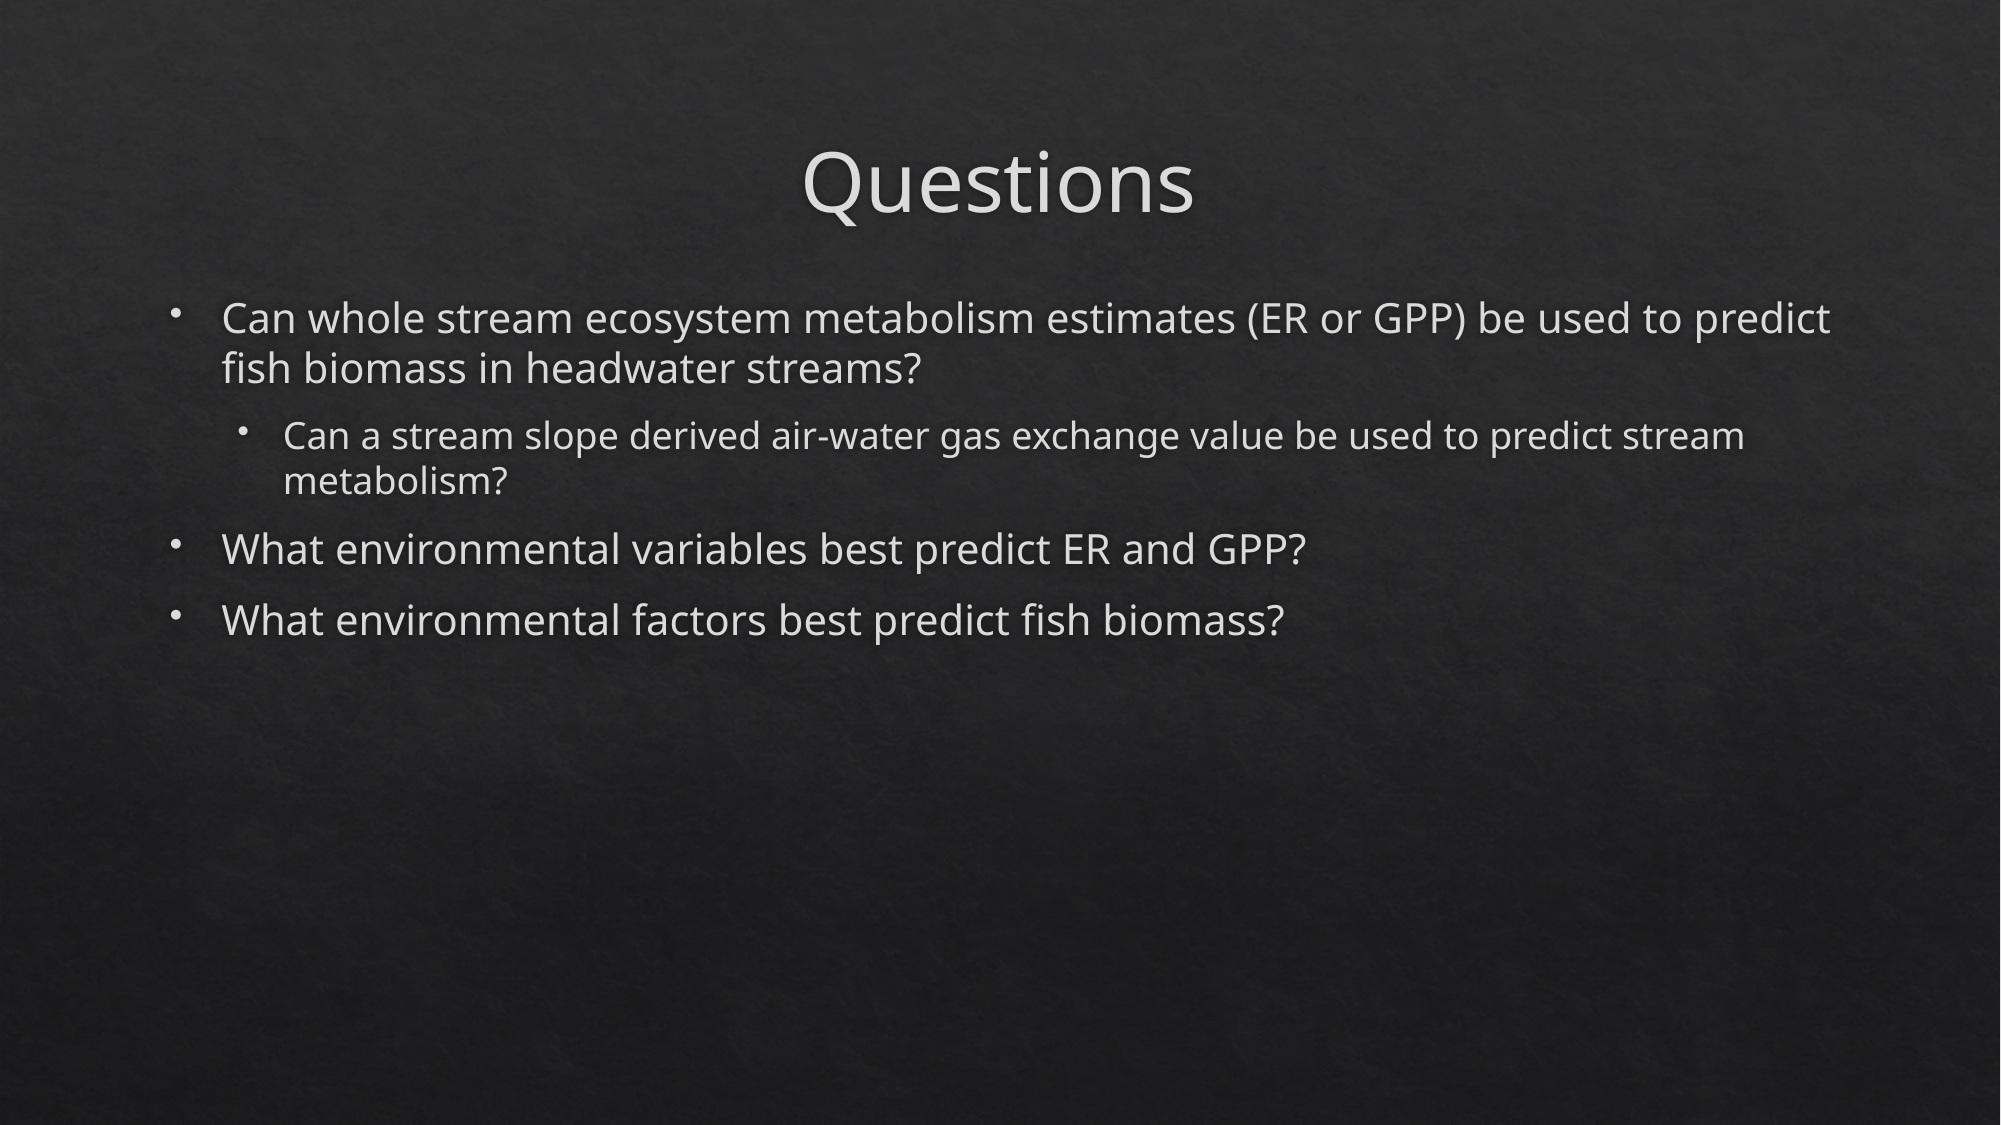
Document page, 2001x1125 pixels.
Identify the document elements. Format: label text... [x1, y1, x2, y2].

list Can whole stream ecosystem metabolism estimates (ER or GPP) be used to predict fish biomass in headwater streams? Can a stream slope derived air-water gas exchange value be used to predict stream metabolism? What environmental variables best predict ER and GPP? What environmental factors best predict fish biomass? [149, 284, 1849, 950]
title Questions [149, 99, 1849, 260]
